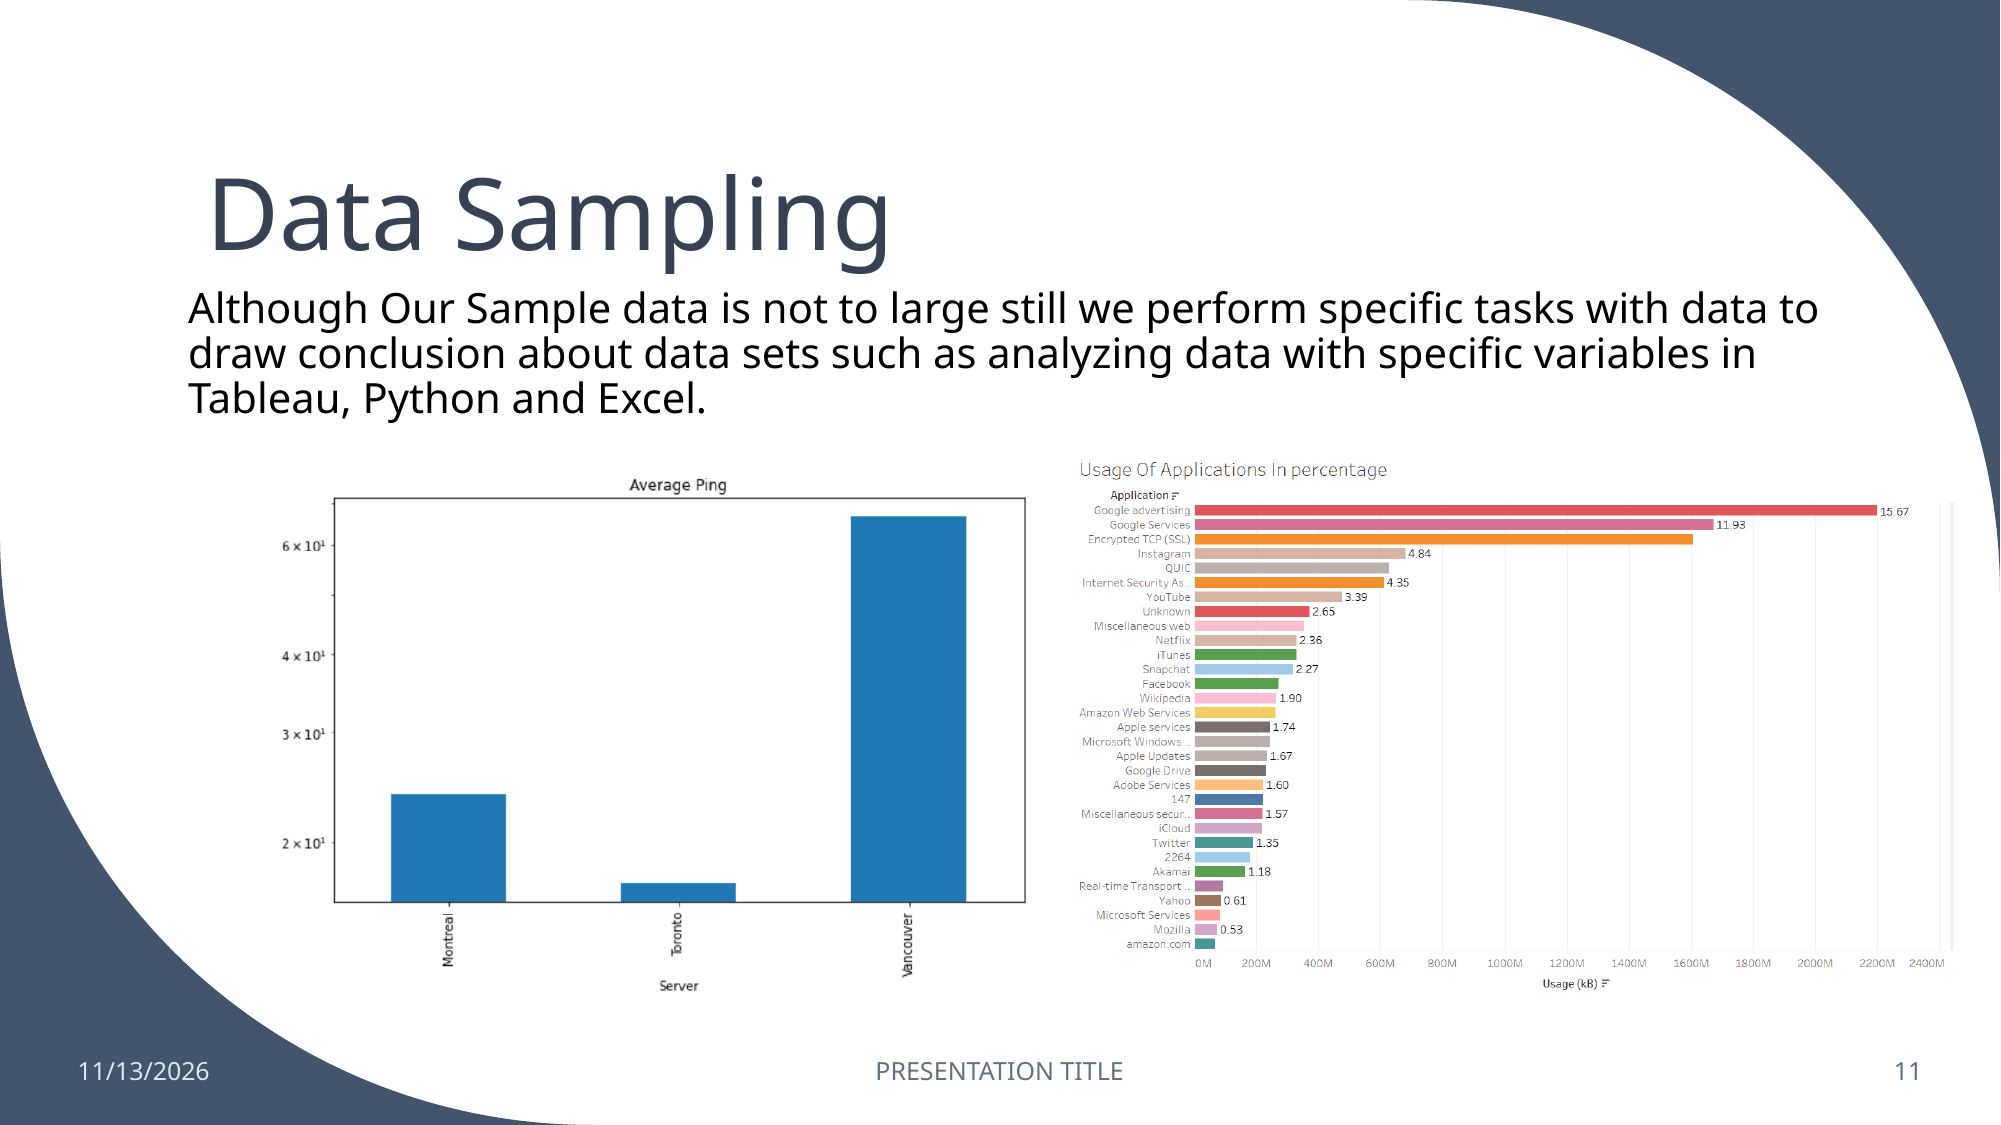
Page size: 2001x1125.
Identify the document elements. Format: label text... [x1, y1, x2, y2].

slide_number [62, 1042, 342, 1103]
title Data Sampling [191, 62, 1796, 279]
slide_number 11 [1665, 1042, 1938, 1103]
picture [250, 456, 1954, 1006]
footer PRESENTATION TITLE [662, 1042, 1338, 1103]
list Although Our Sample data is not to large still we perform specific tasks with data to draw conclusion about data sets such as analyzing data with specific variables in Tableau, Python and Excel. [173, 279, 1904, 470]
